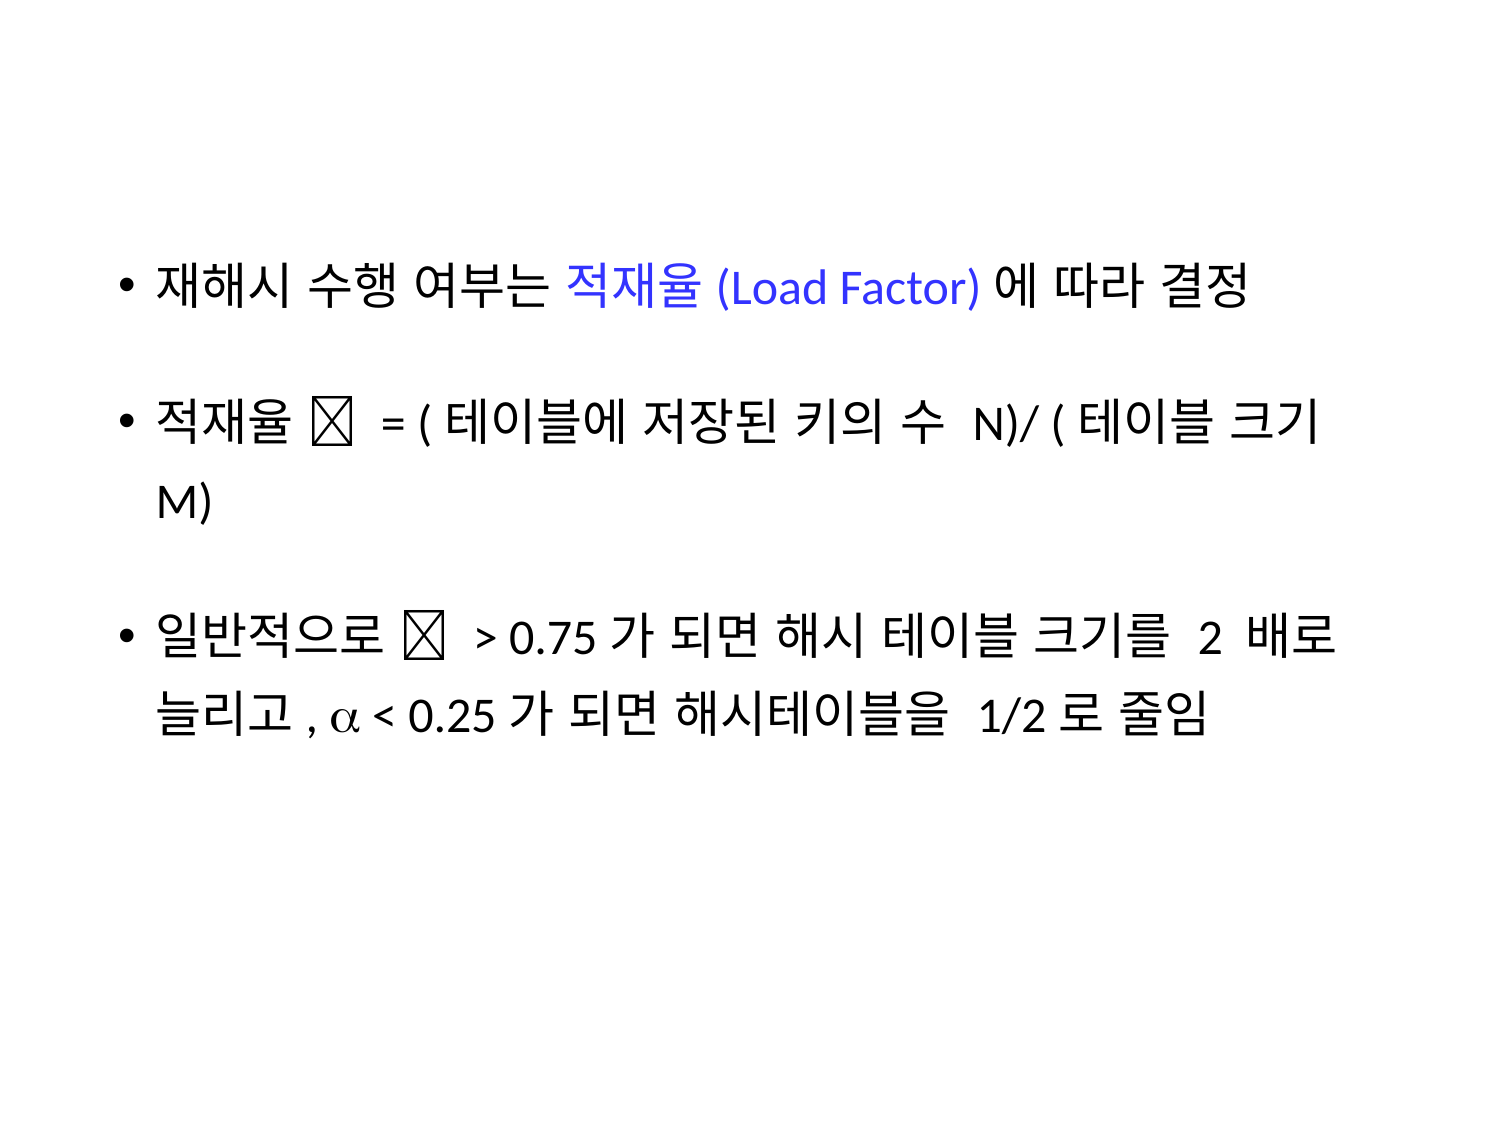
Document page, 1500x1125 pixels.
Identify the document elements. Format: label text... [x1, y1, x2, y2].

list 재해시 수행 여부는 적재율(Load Factor)에 따라 결정 적재율  = (테이블에 저장된 키의 수 N)/ (테이블 크기 M) 일반적으로  > 0.75가 되면 해시 테이블 크기를 2 배로 늘리고,  < 0.25가 되면 해시테이블을 1/2로 줄임 [103, 228, 1397, 1065]
